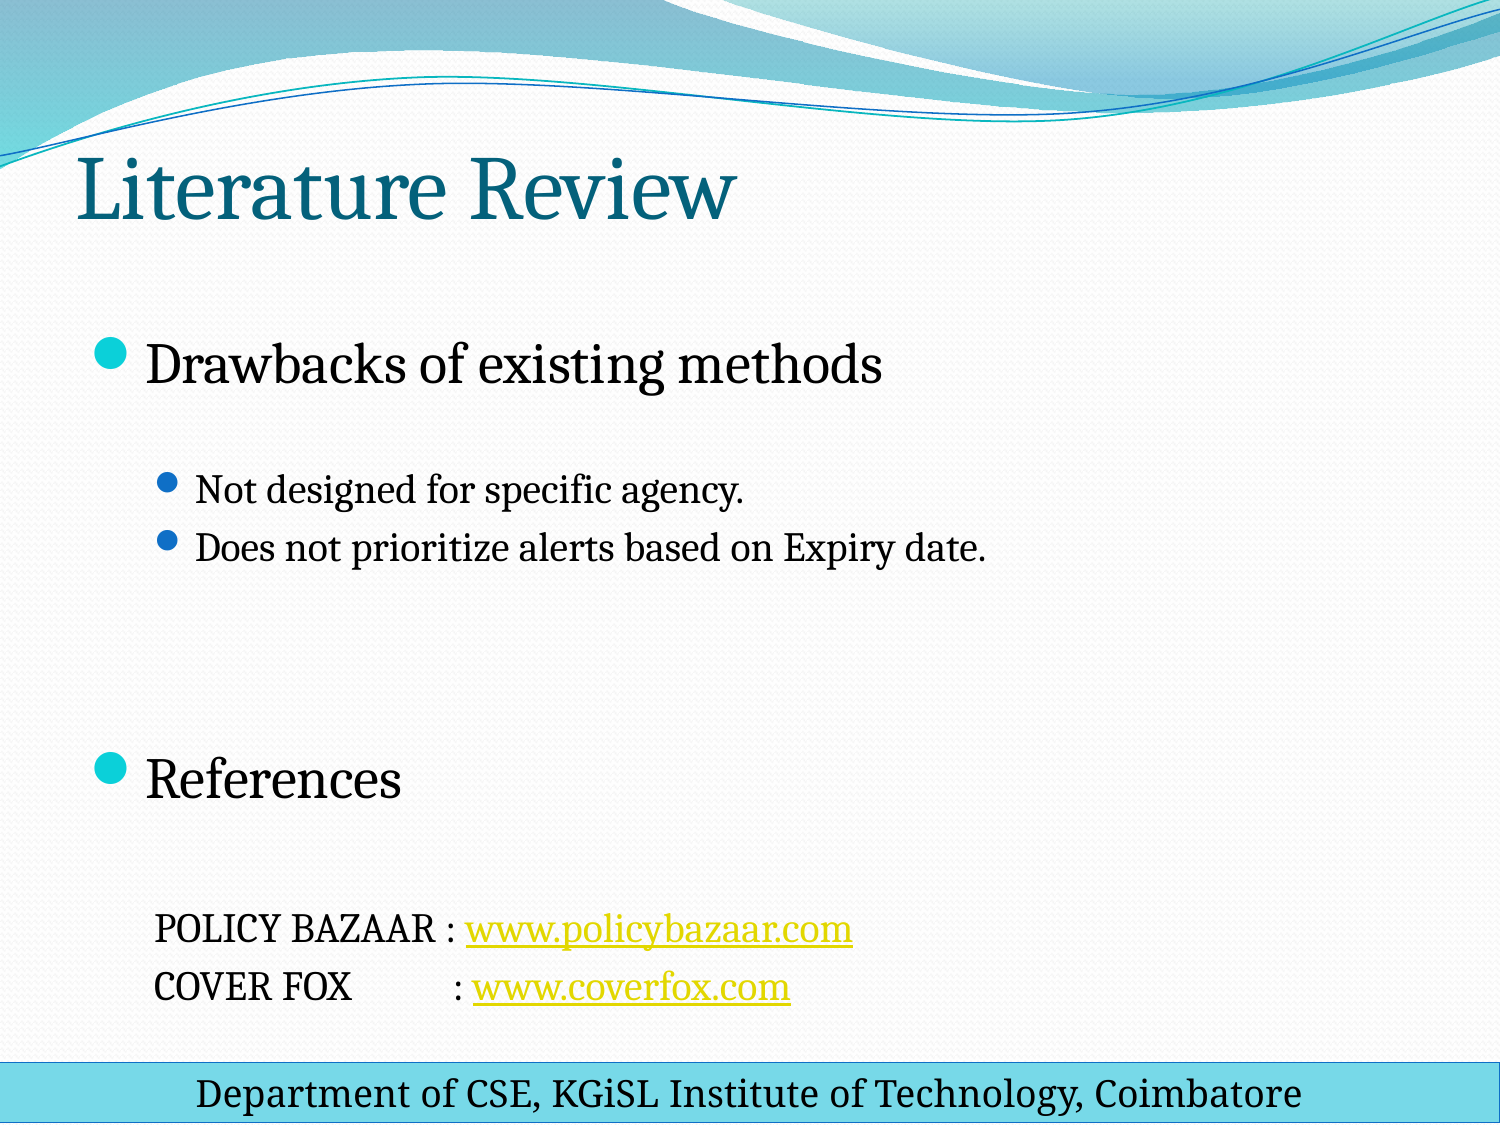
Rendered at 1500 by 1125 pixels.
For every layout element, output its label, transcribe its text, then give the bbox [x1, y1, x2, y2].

list Drawbacks of existing methods Not designed for specific agency. Does not prioritize alerts based on Expiry date. References POLICY BAZAAR : www.policybazaar.com COVER FOX : www.coverfox.com [75, 317, 1425, 1038]
title Literature Review [75, 115, 1425, 238]
text_box Department of CSE, KGiSL Institute of Technology, Coimbatore [0, 1062, 1500, 1123]
